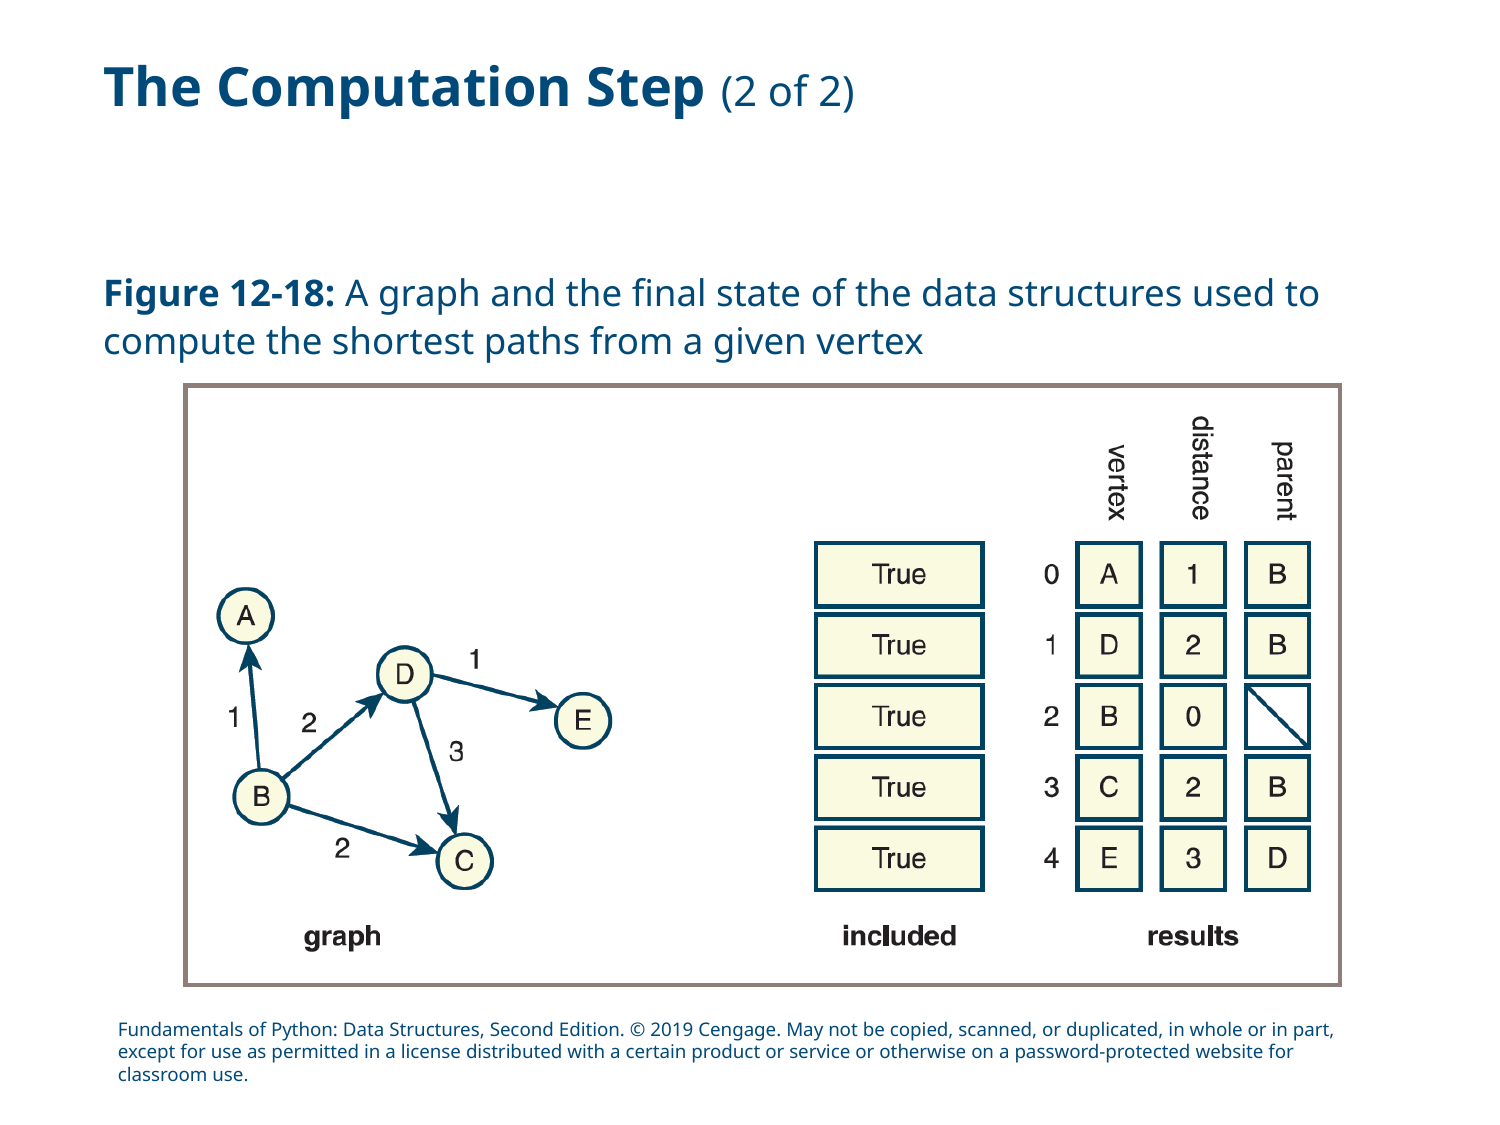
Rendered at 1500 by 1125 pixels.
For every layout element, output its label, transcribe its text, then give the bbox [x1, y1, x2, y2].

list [183, 383, 1342, 987]
footer Fundamentals of Python: Data Structures, Second Edition. © 2019 Cengage. May not be copied, scanned, or duplicated, in whole or in part, except for use as permitted in a license distributed with a certain product or service or otherwise on a password-protected website for classroom use. [103, 1009, 1397, 1070]
title The Computation Step (2 of 2) [103, 59, 1397, 138]
list Figure 12-18: A graph and the final state of the data structures used to compute the shortest paths from a given vertex [103, 265, 1397, 363]
